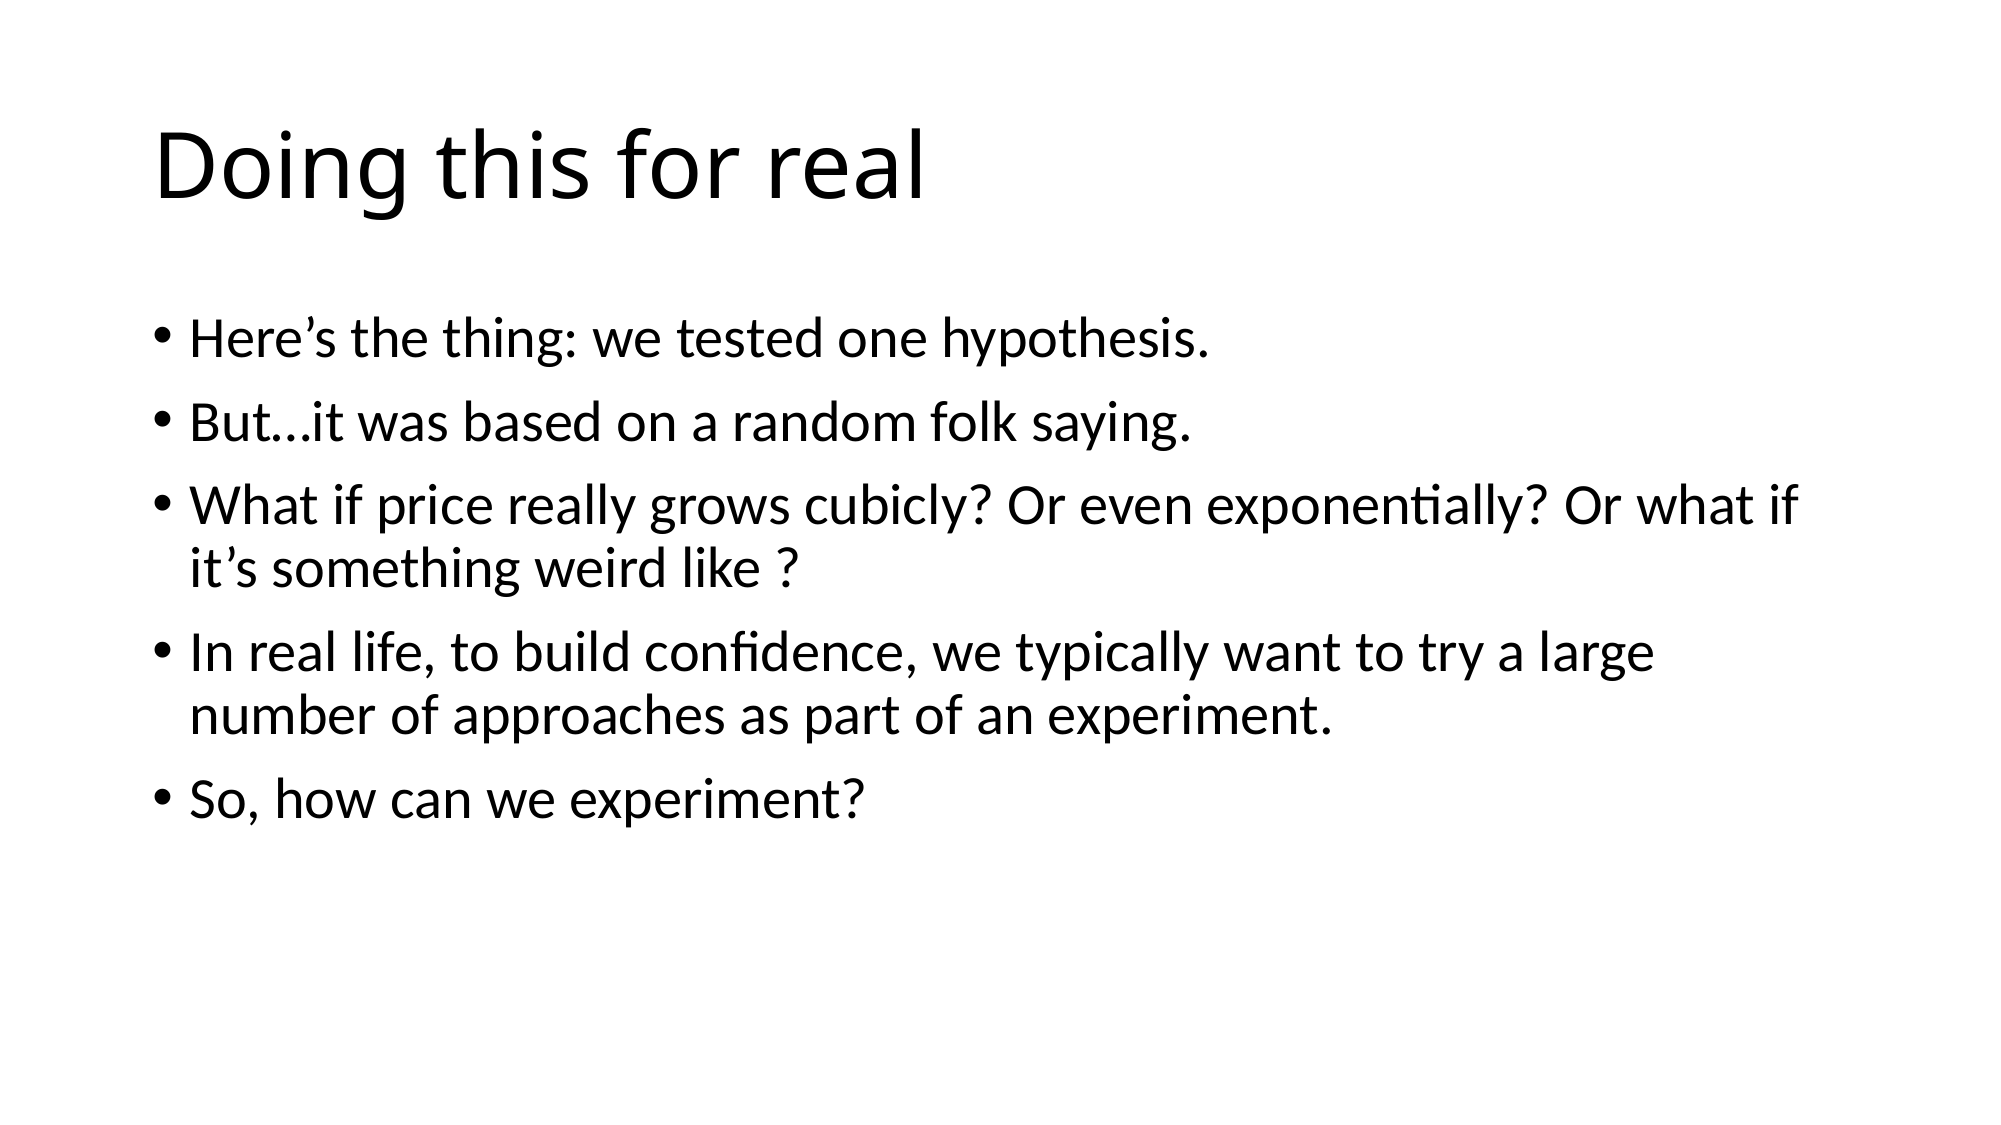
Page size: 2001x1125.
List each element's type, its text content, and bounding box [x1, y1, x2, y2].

title Doing this for real [137, 59, 1863, 278]
